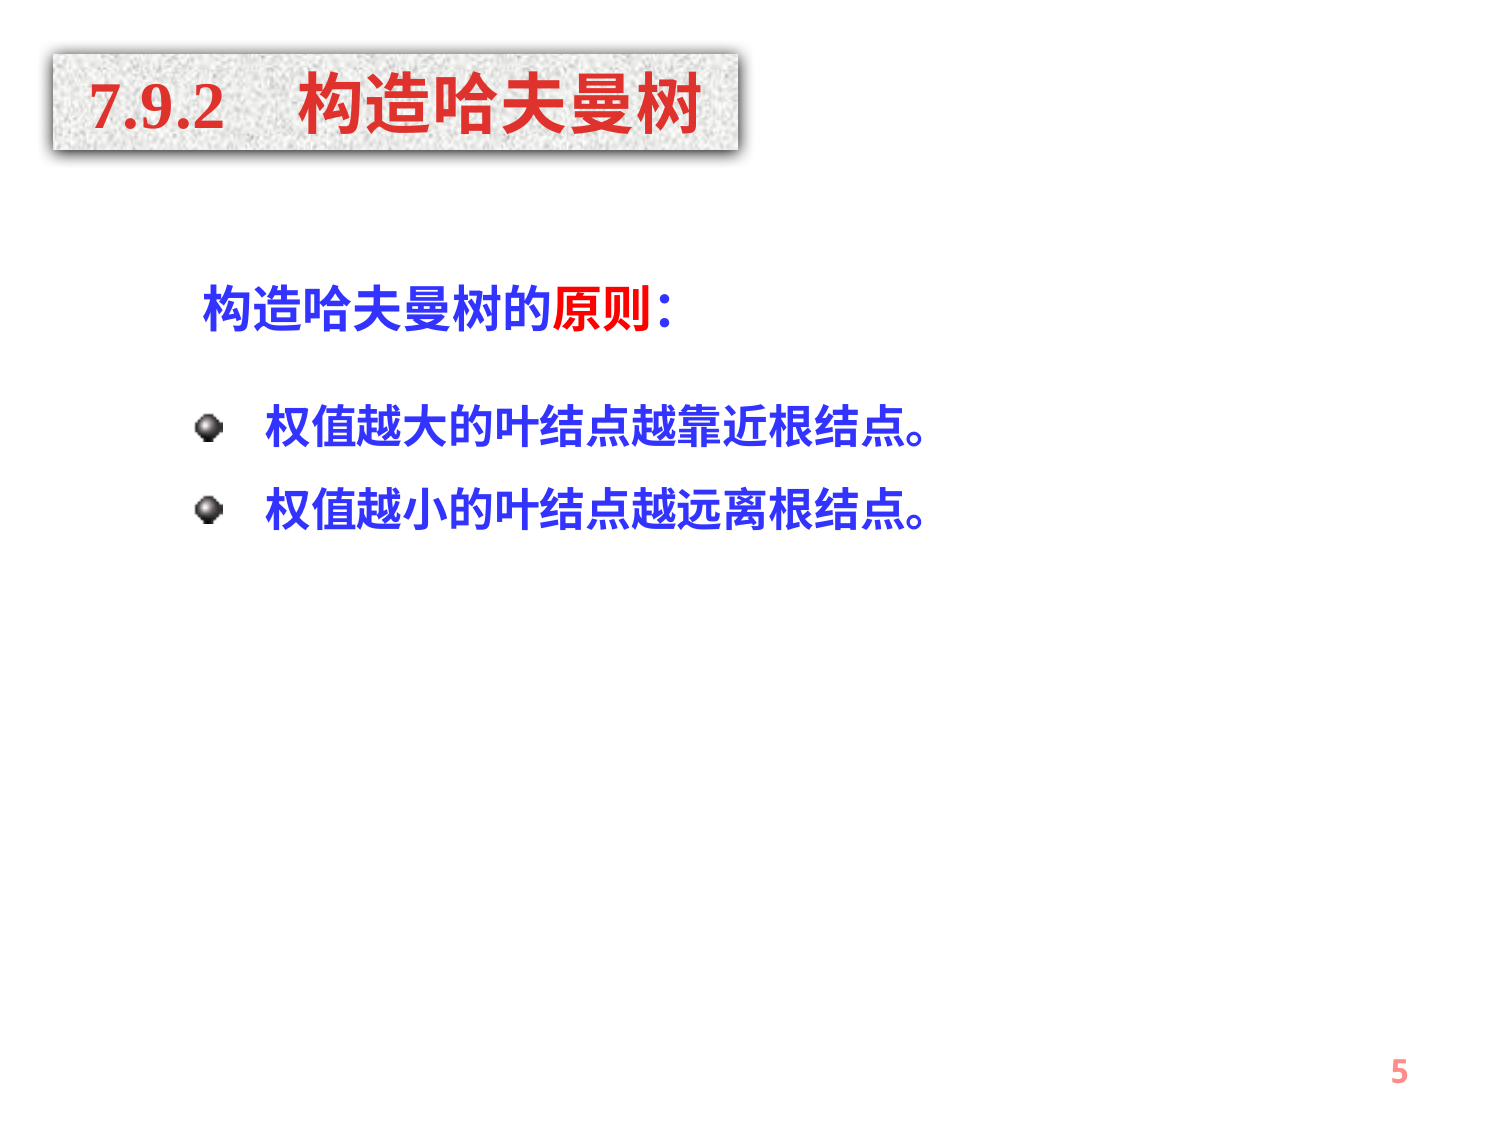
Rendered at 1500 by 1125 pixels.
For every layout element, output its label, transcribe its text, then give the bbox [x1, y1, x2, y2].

text_box 7.9.2 构造哈夫曼树 [53, 54, 739, 150]
text_box 构造哈夫曼树的原则： [187, 257, 809, 345]
text_box 权值越大的叶结点越靠近根结点。 权值越小的叶结点越远离根结点。 [175, 363, 1090, 543]
slide_number 5 [1074, 1042, 1425, 1103]
picture [190, 491, 223, 524]
picture [190, 409, 223, 442]
